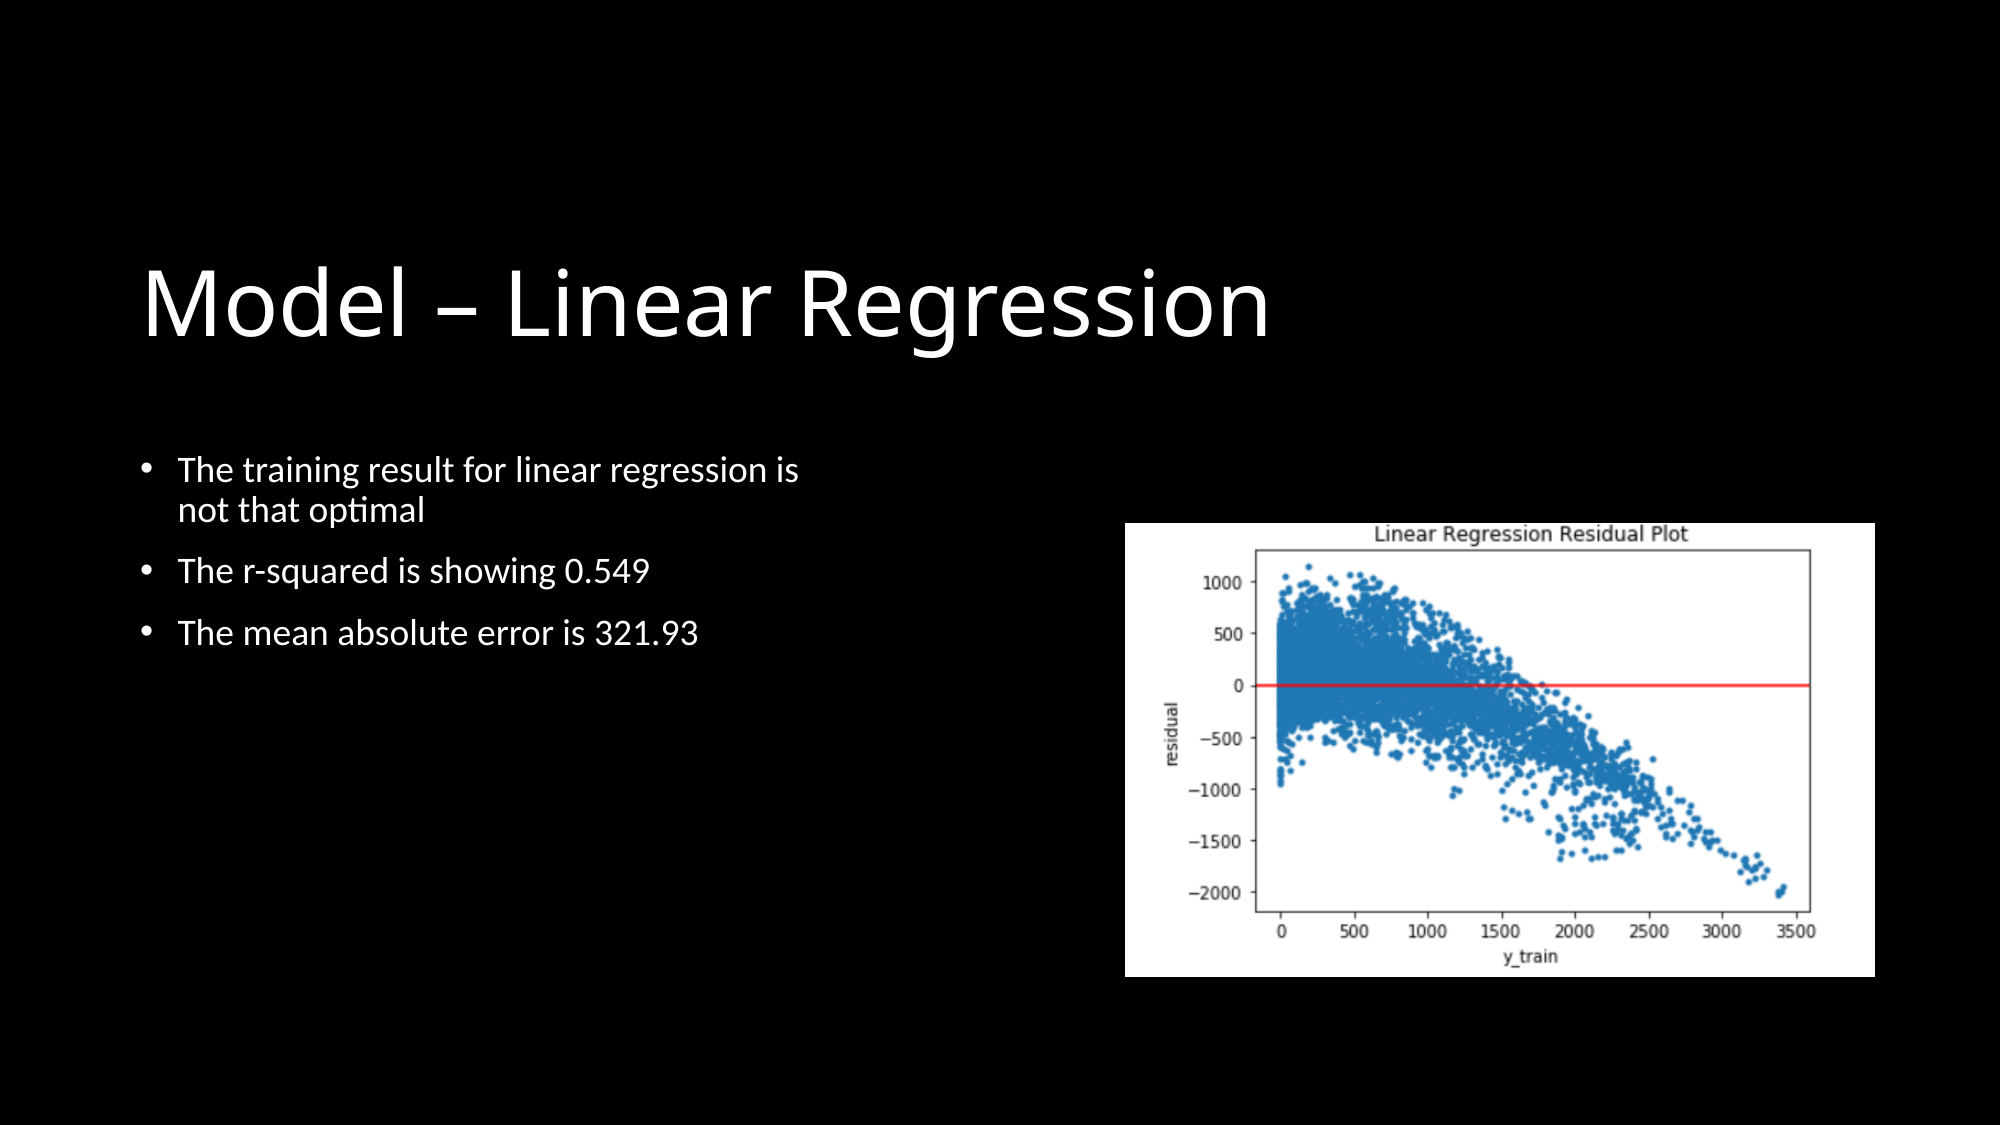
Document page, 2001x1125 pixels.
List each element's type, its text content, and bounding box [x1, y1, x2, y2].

title Model – Linear Regression [125, 249, 1625, 458]
list The training result for linear regression is not that optimal The r-squared is showing 0.549 The mean absolute error is 321.93 [125, 442, 875, 1000]
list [1124, 523, 1875, 977]
